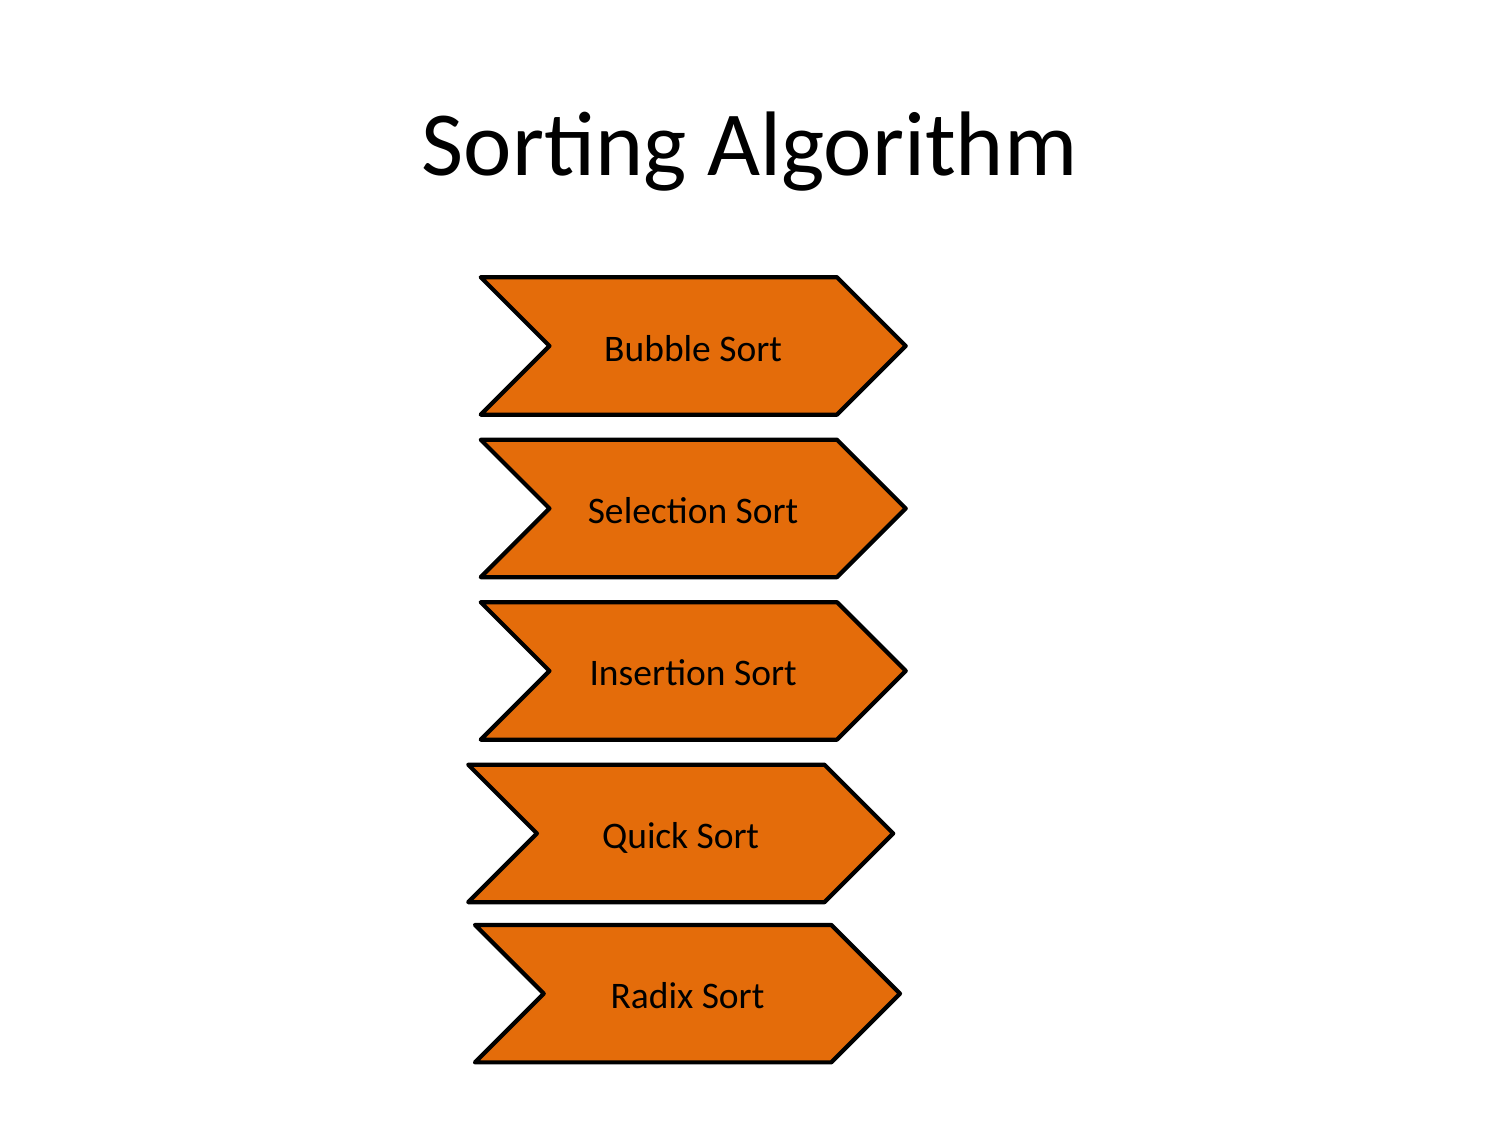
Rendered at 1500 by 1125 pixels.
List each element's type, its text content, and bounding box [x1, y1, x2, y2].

text_box Radix Sort [473, 922, 903, 1065]
text_box Selection Sort [478, 437, 908, 580]
text_box Quick Sort [466, 762, 896, 905]
text_box Bubble Sort [478, 275, 908, 417]
title Sorting Algorithm [75, 45, 1425, 233]
text_box Insertion Sort [478, 600, 908, 742]
